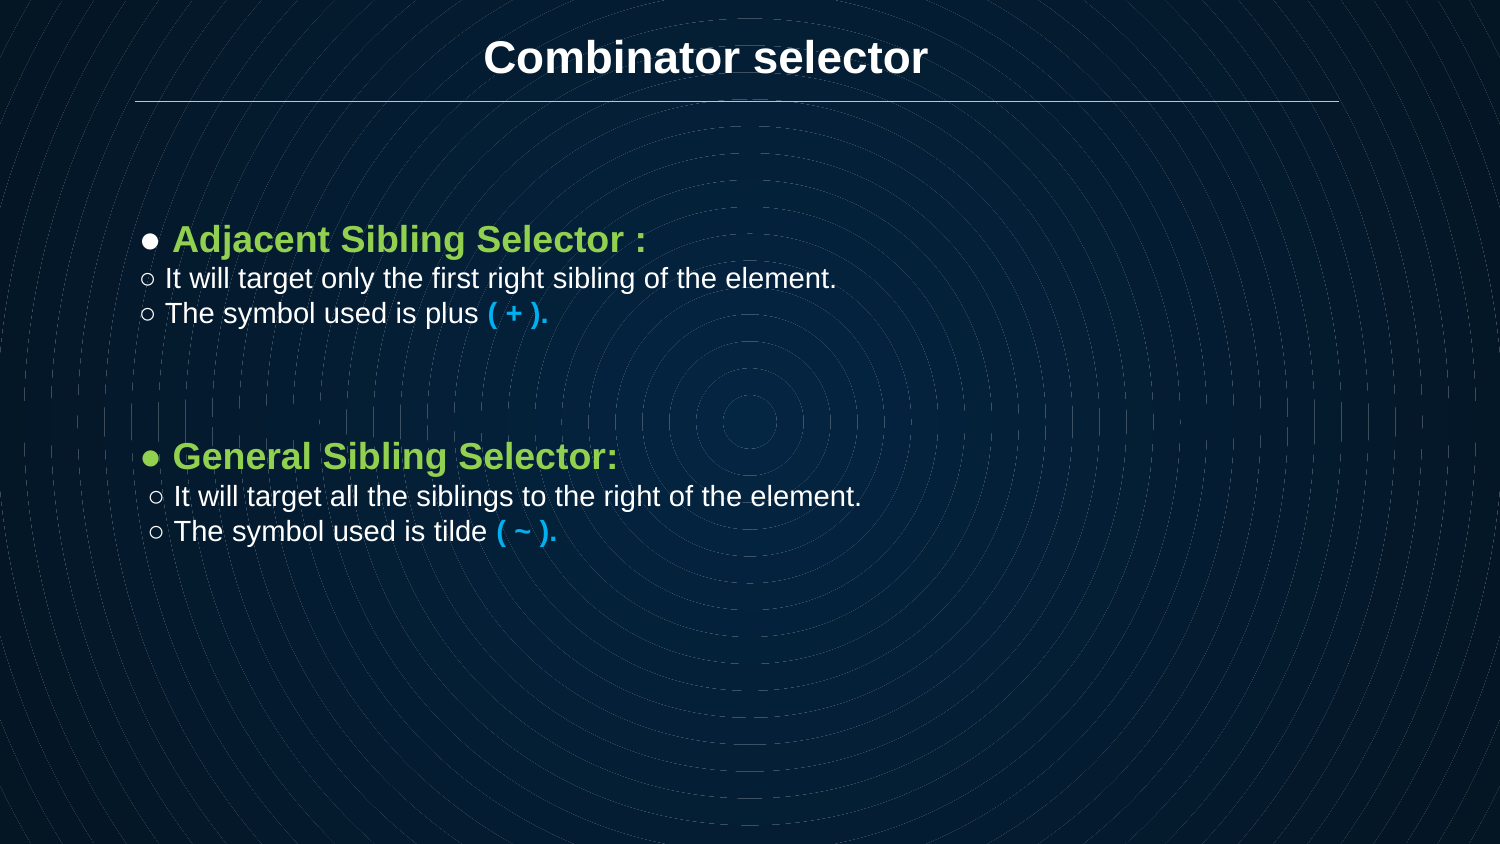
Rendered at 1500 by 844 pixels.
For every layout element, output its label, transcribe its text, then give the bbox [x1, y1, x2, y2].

text_box Combinator selector [331, 20, 1082, 91]
text_box ● Adjacent Sibling Selector : ○ It will target only the first right sibling of the element. ○ The symbol used is plus ( + ). [124, 207, 1146, 337]
text_box ● General Sibling Selector: ○ It will target all the siblings to the right of the element. ○ The symbol used is tilde ( ~ ). [124, 424, 1267, 555]
